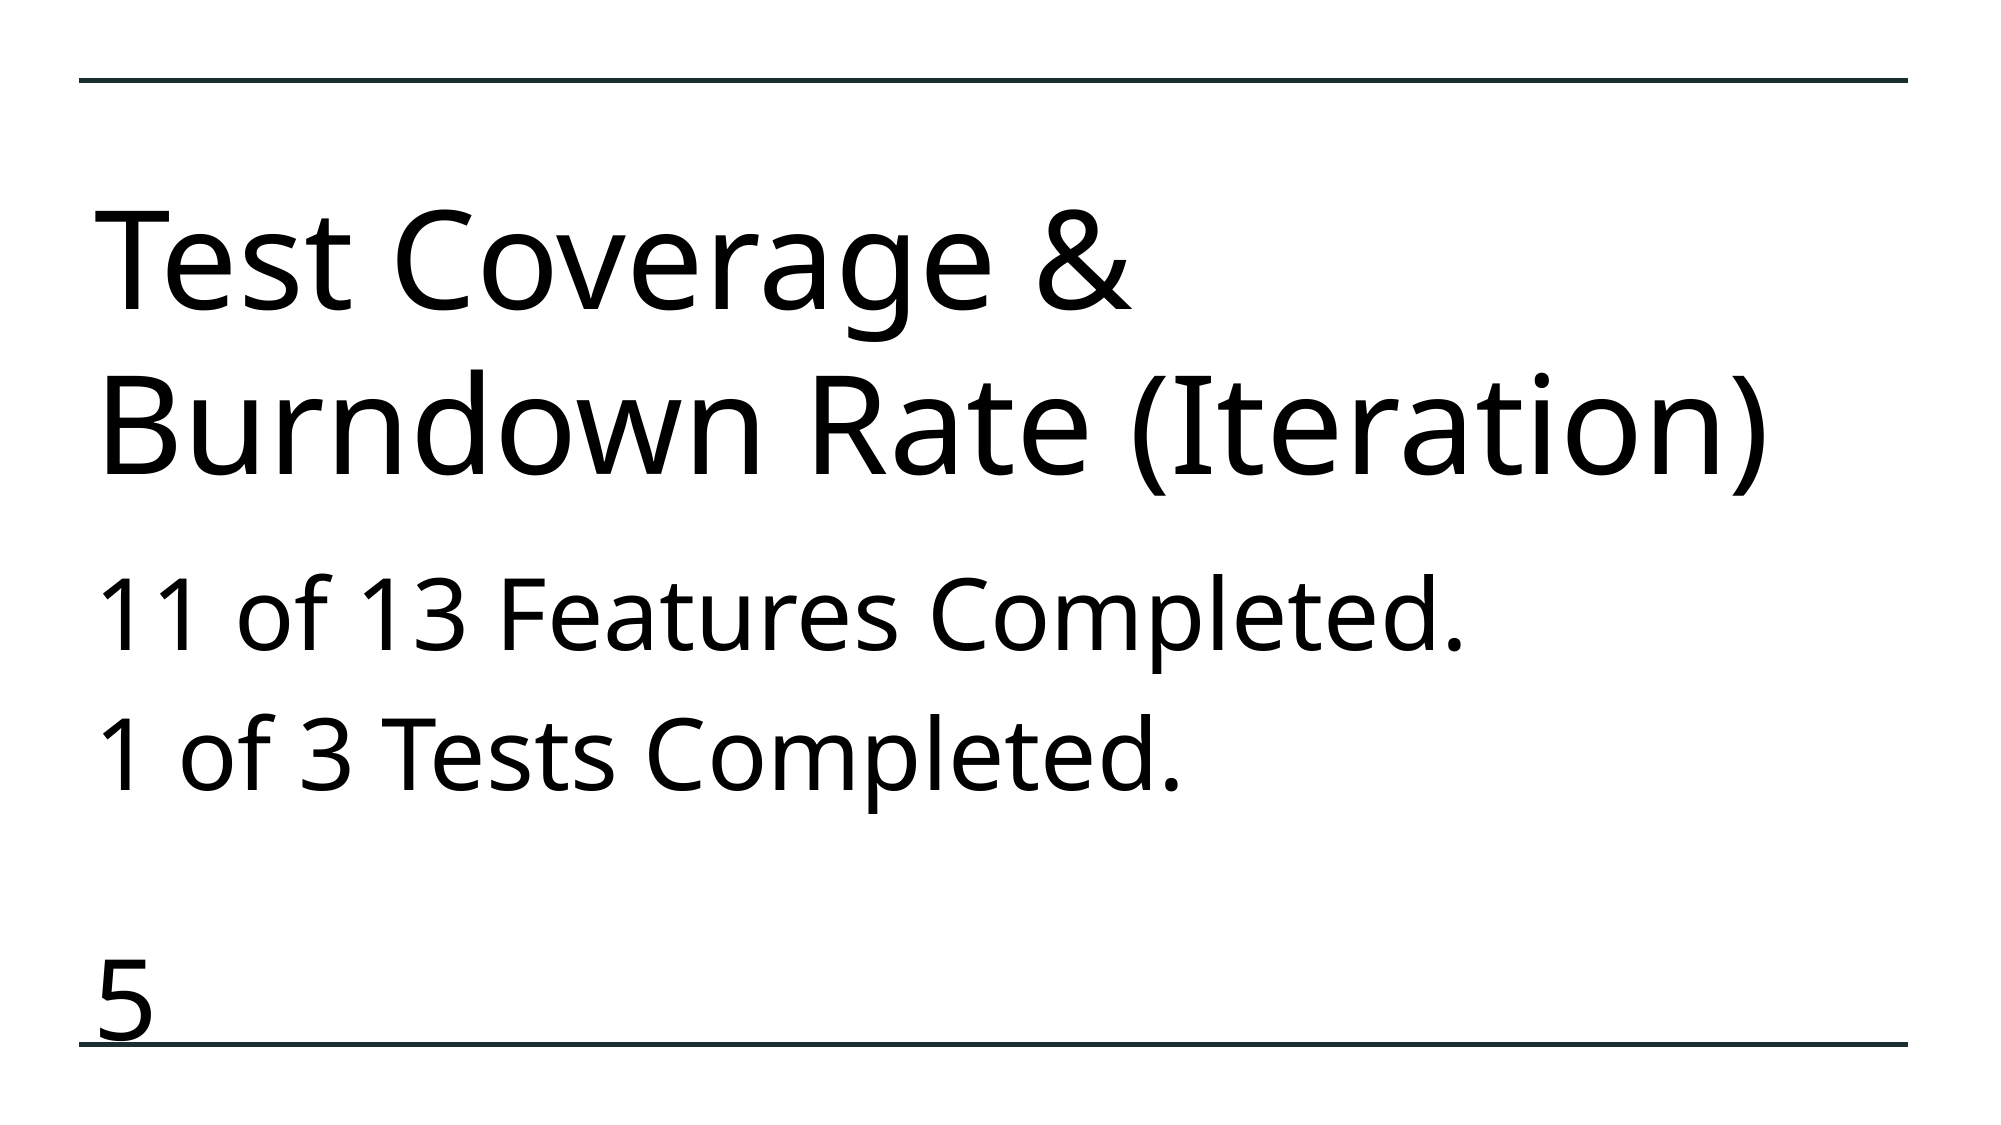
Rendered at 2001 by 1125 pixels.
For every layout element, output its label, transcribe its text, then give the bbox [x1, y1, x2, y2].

title Test Coverage & Burndown Rate (Iteration) [79, 160, 1824, 515]
text_box 5 [79, 920, 238, 1071]
list 11 of 13 Features Completed. 1 of 3 Tests Completed. [79, 542, 1803, 965]
